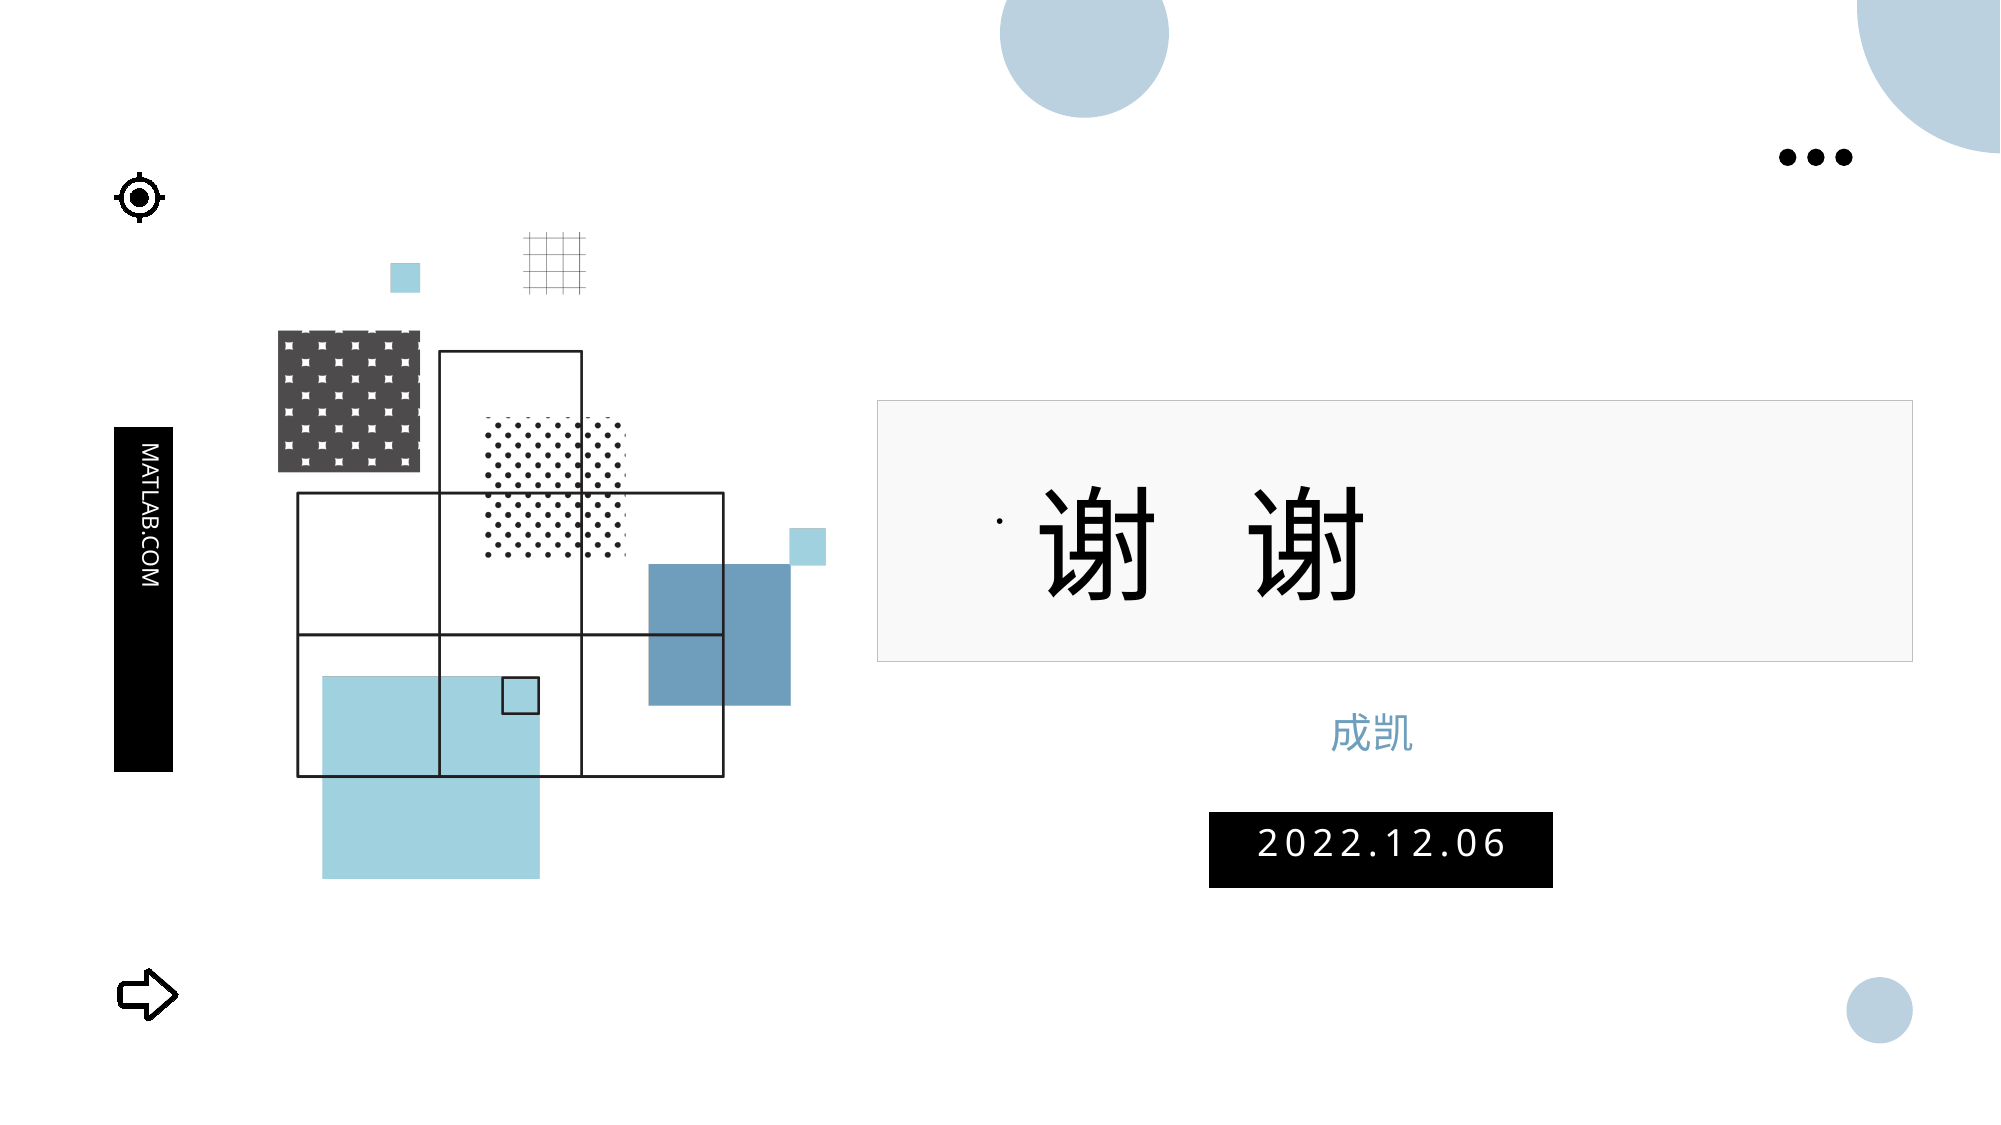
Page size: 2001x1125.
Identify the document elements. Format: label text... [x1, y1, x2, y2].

text_box [981, 400, 1769, 629]
text_box [1845, 976, 1914, 1045]
text_box [1856, 0, 2000, 155]
text_box [117, 968, 179, 1021]
text_box [114, 172, 165, 223]
text_box 谢 谢 [1019, 458, 1808, 624]
text_box 成凯 [1053, 681, 1691, 757]
text_box MATLAB.COM [114, 427, 173, 772]
text_box [998, 0, 1170, 119]
text_box 2022.12.06 [1209, 812, 1553, 888]
text_box [877, 400, 1913, 661]
picture [278, 232, 826, 879]
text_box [1779, 148, 1853, 166]
